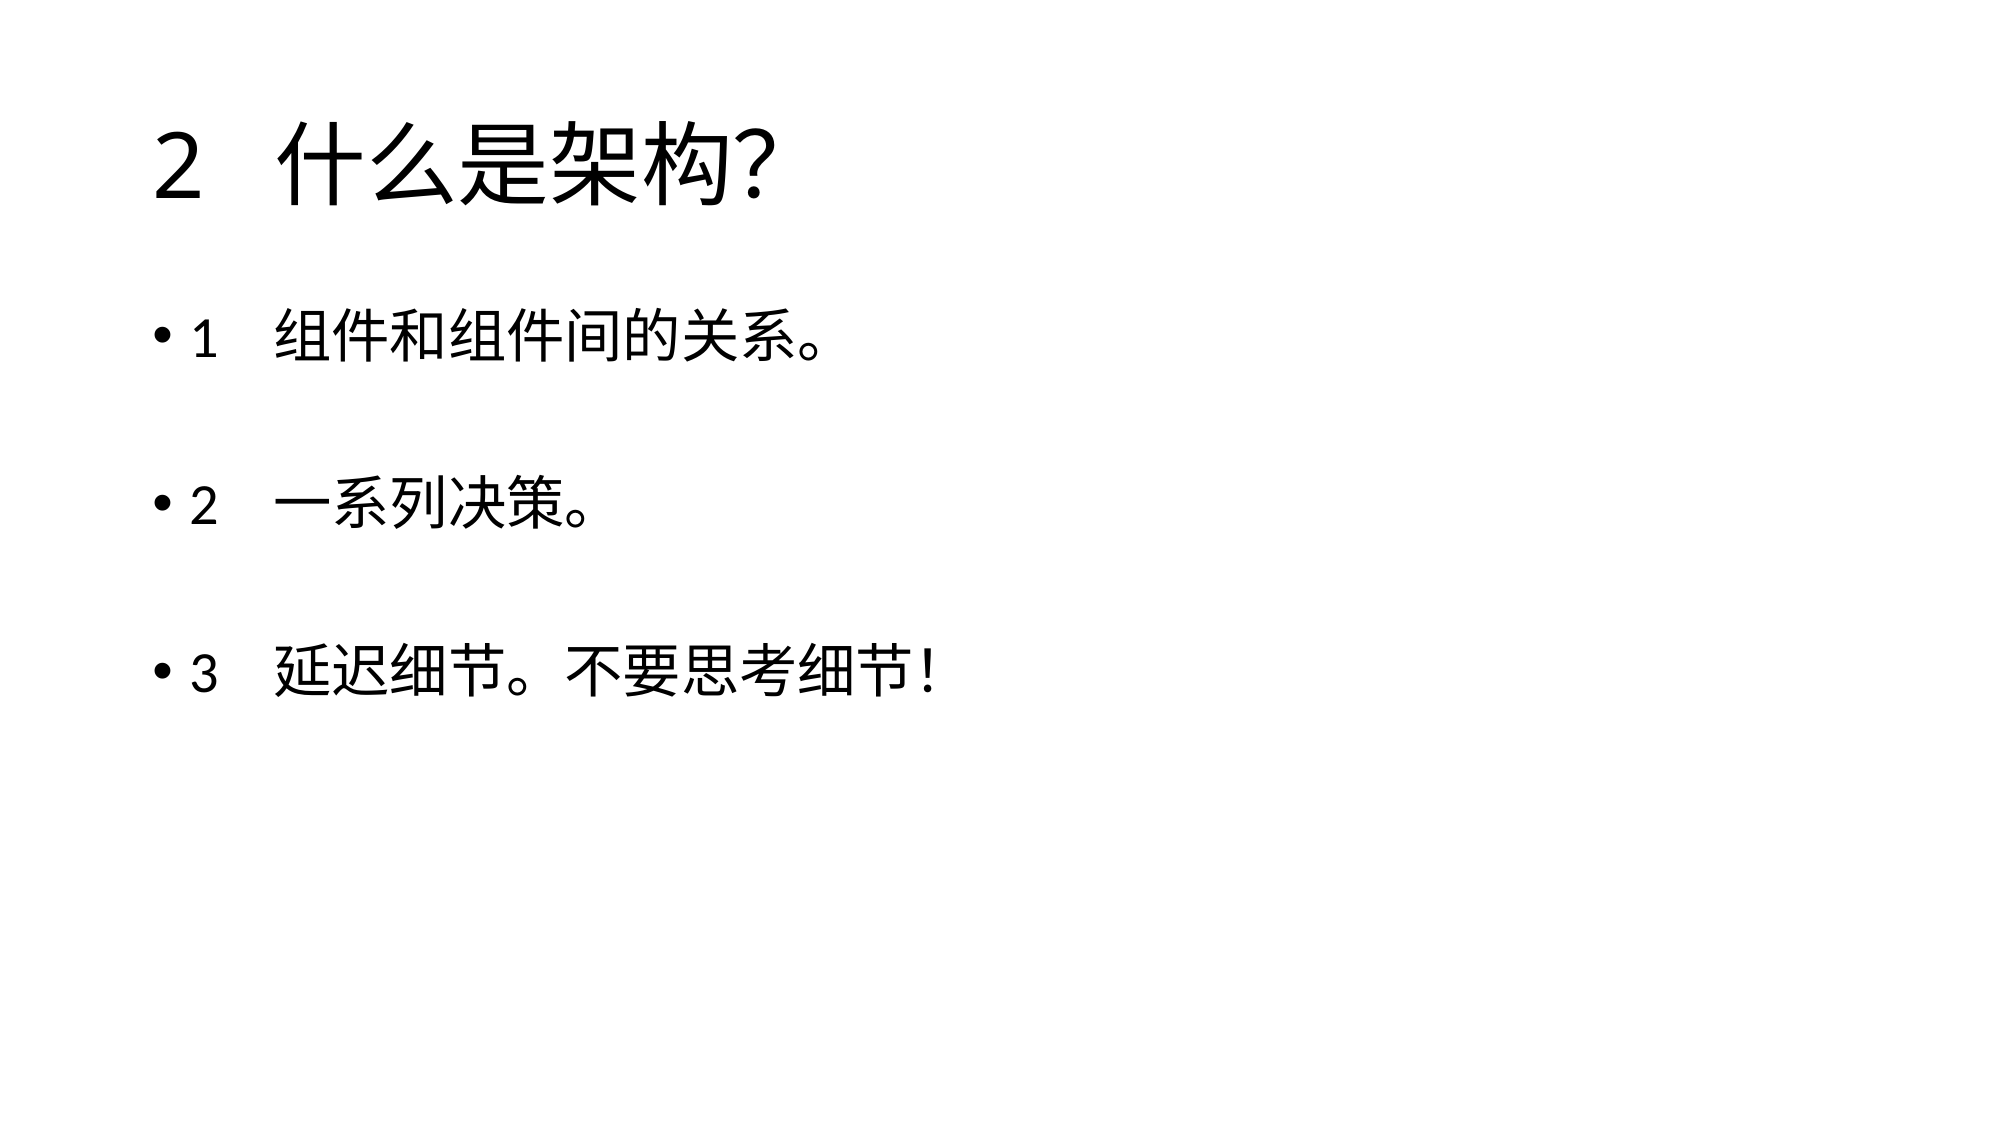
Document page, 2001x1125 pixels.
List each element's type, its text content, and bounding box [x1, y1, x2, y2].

title 2 什么是架构？ [137, 59, 1863, 278]
list 1 组件和组件间的关系。 2 一系列决策。 3 延迟细节。不要思考细节！ [137, 299, 1863, 1014]
